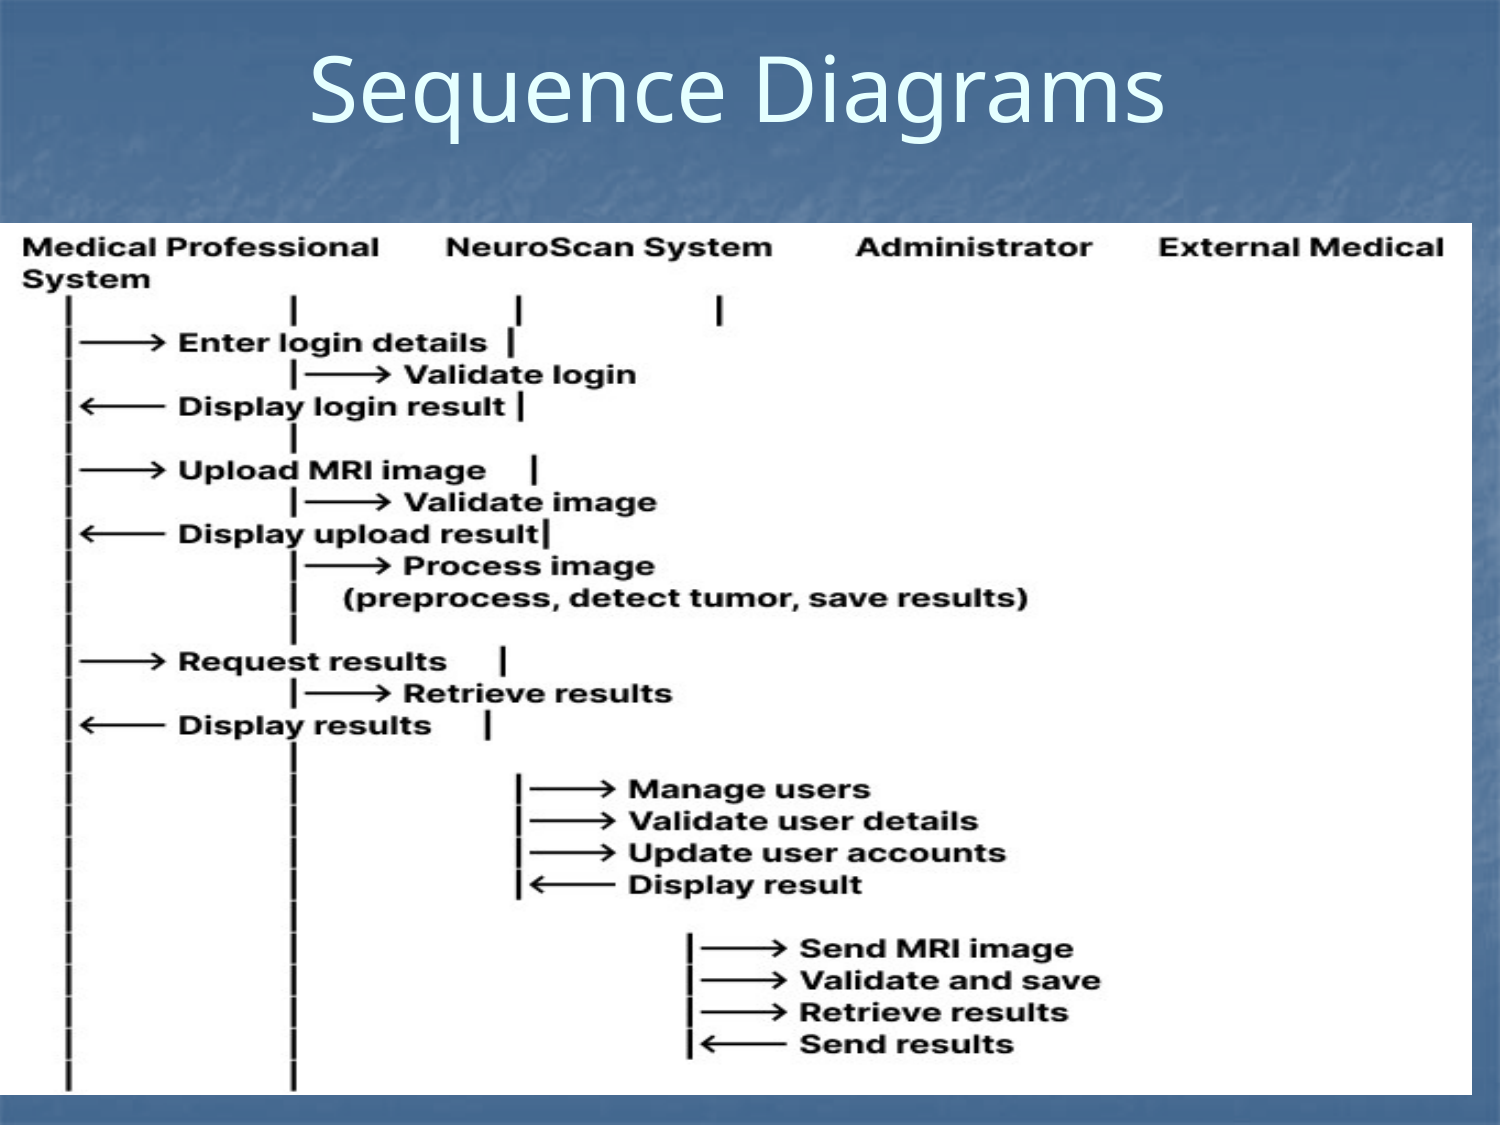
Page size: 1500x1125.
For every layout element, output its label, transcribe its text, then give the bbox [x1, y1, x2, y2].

title Sequence Diagrams [112, 0, 1388, 173]
picture [0, 223, 1472, 1095]
